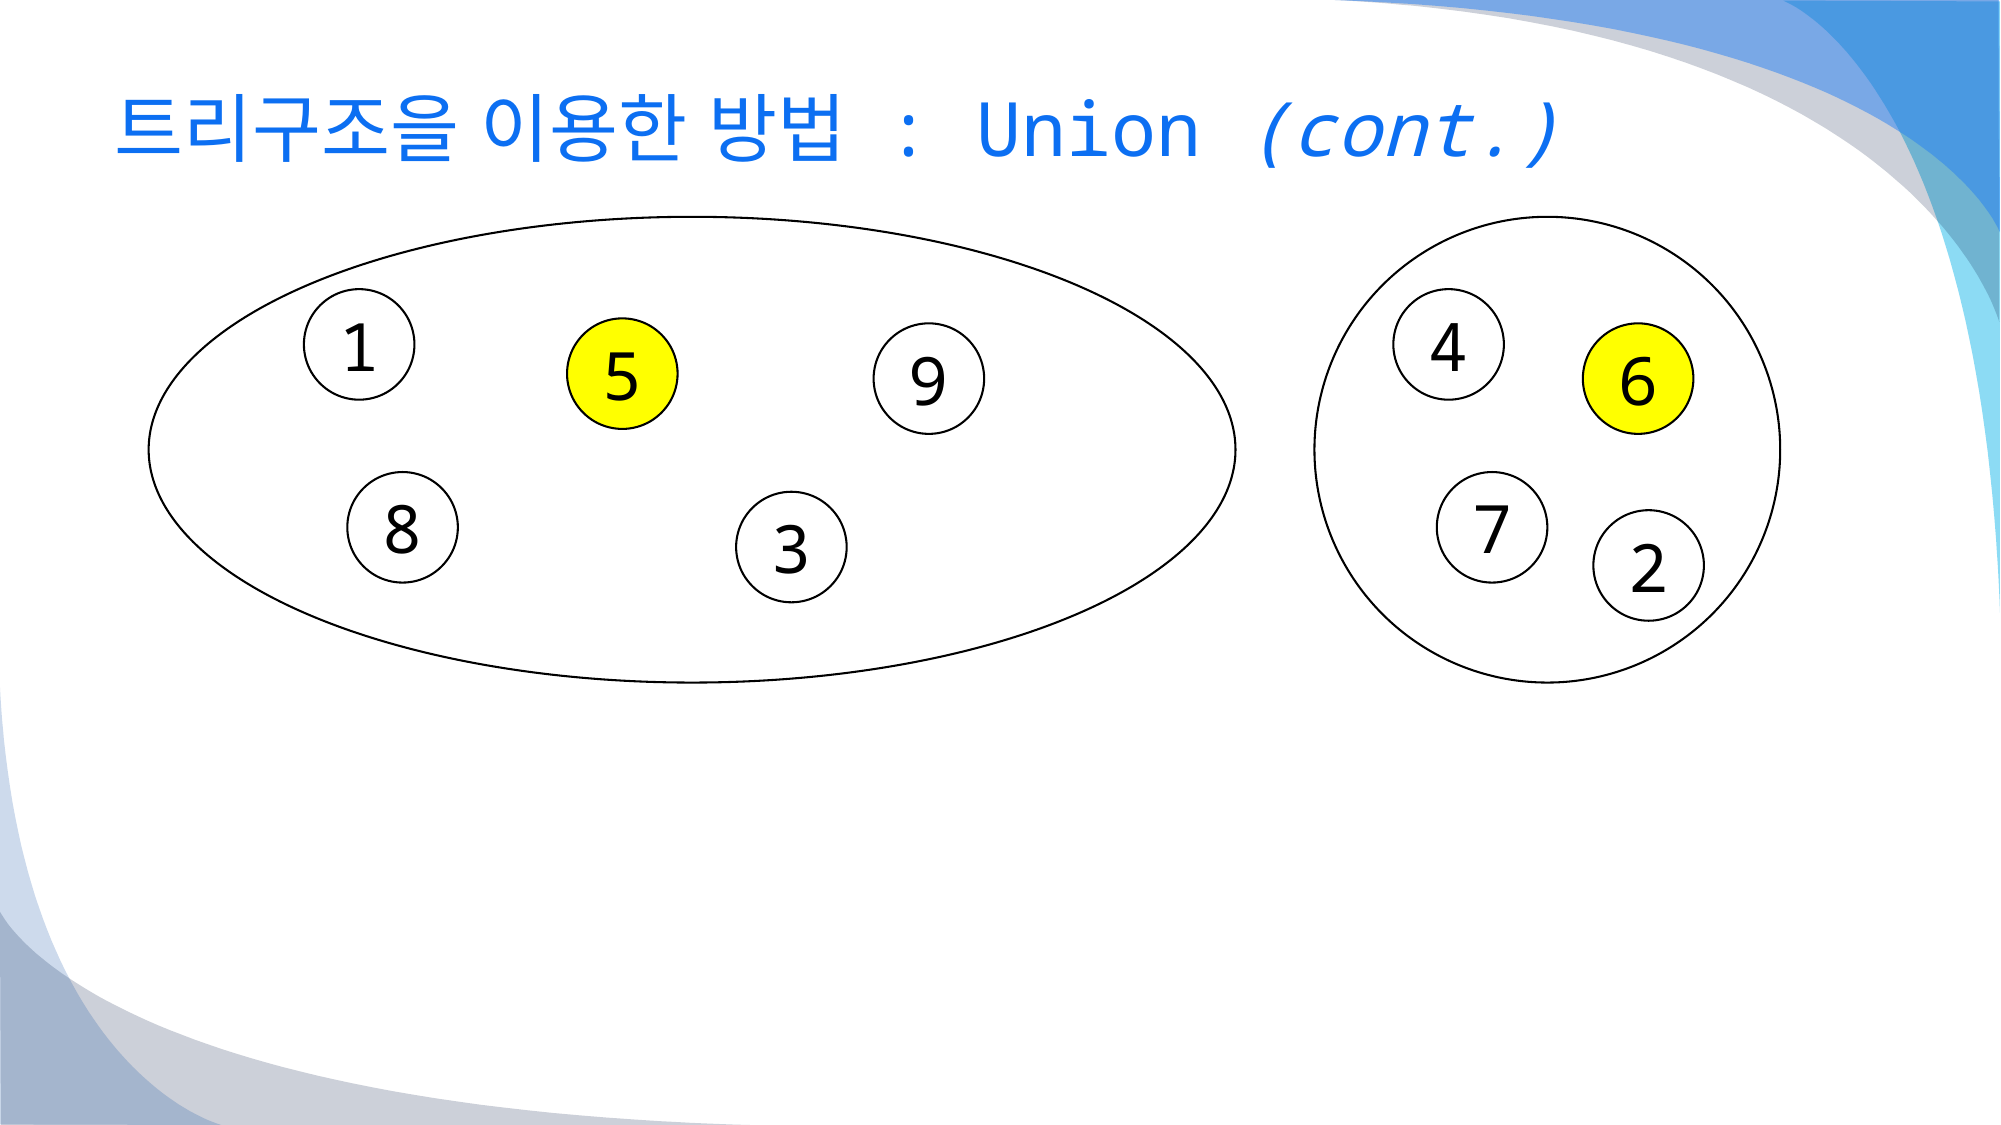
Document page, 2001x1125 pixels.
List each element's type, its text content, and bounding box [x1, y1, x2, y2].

text_box [1313, 215, 1782, 684]
text_box 6 [1581, 322, 1695, 435]
text_box 9 [872, 322, 986, 435]
text_box 7 [1435, 470, 1549, 584]
title 트리구조을 이용한 방법 : Union (cont.) [99, 50, 1900, 202]
text_box 2 [1592, 509, 1705, 622]
text_box 1 [302, 288, 416, 401]
text_box 4 [1392, 288, 1505, 401]
text_box 5 [566, 317, 679, 430]
text_box [147, 215, 1237, 684]
text_box 8 [346, 470, 459, 584]
text_box 3 [735, 490, 848, 604]
